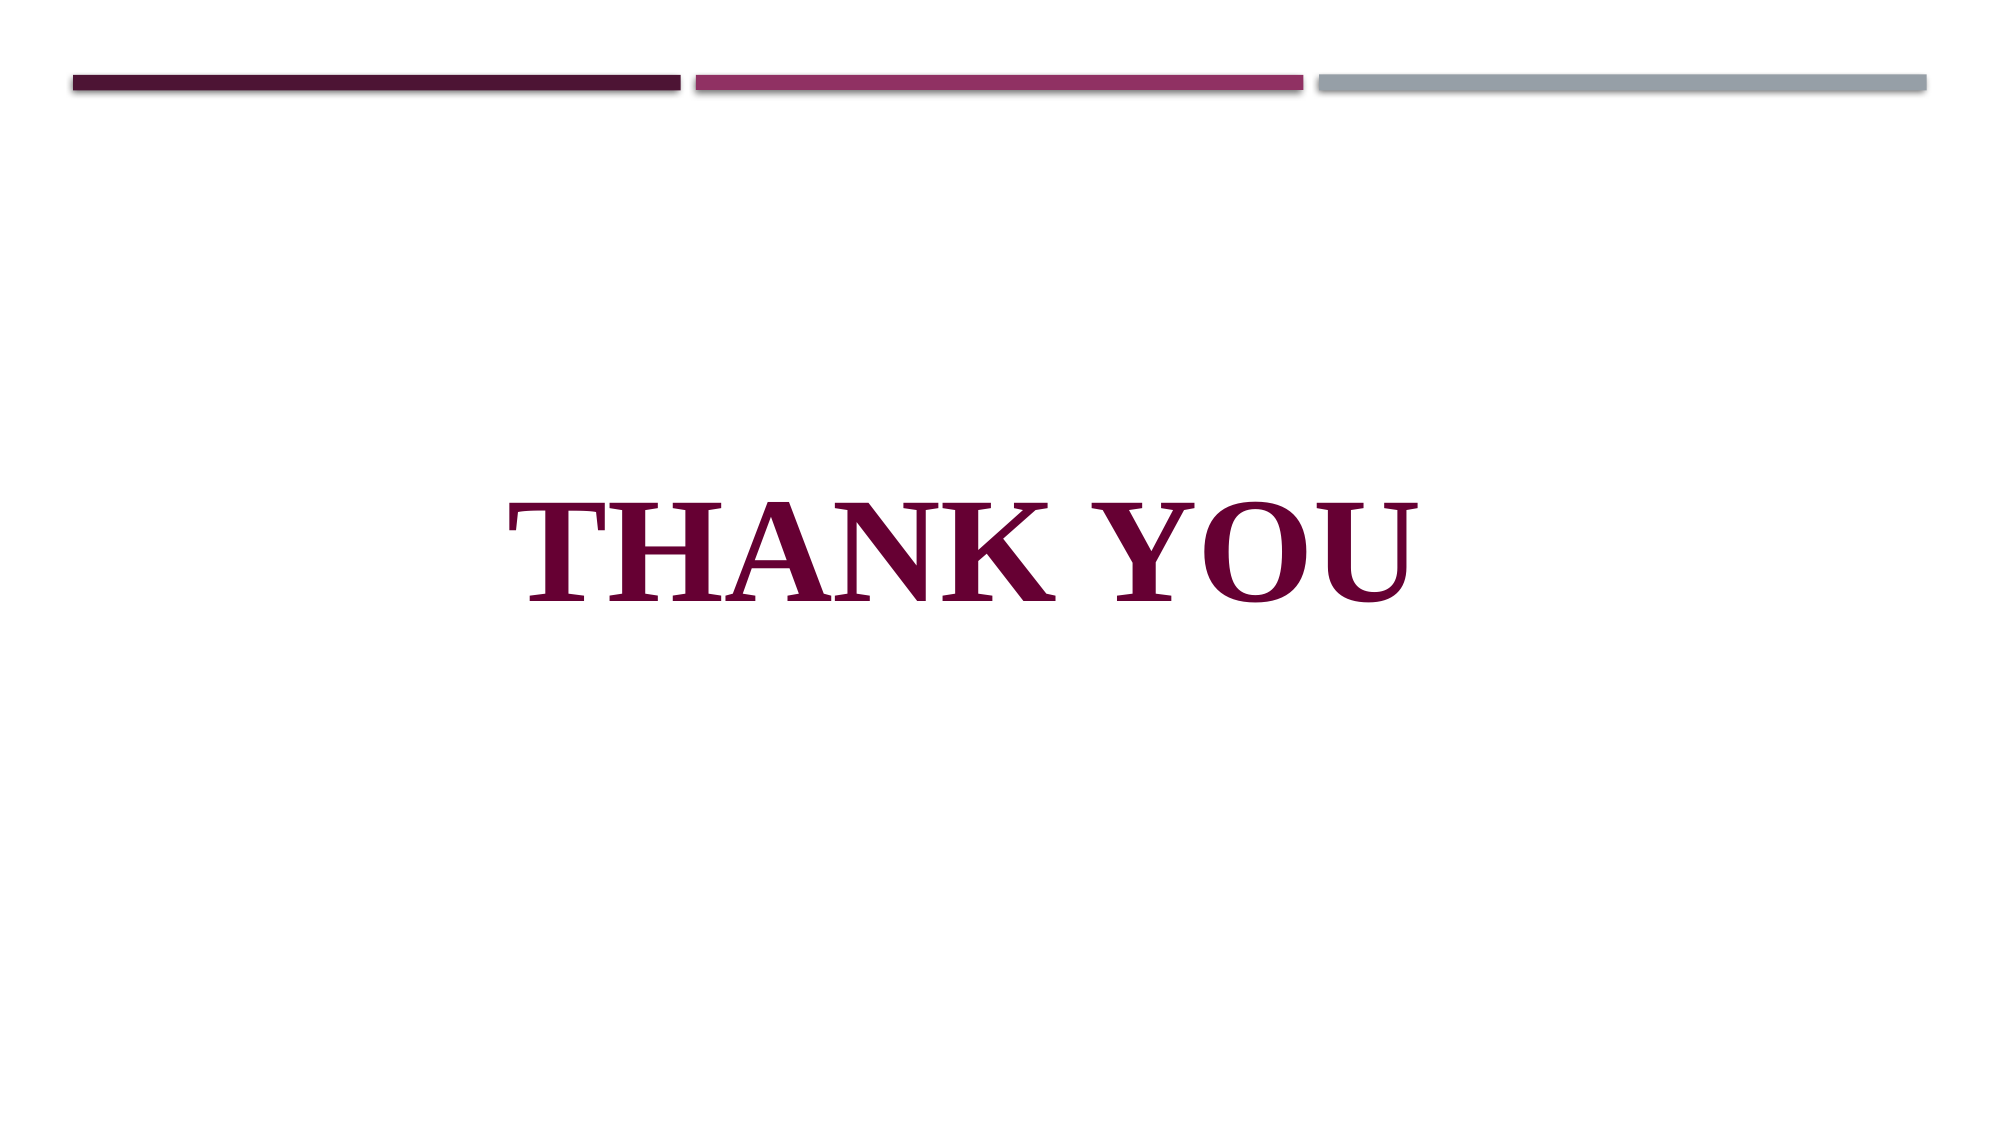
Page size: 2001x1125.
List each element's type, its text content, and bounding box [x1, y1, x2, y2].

text_box THANK YOU [492, 444, 1518, 639]
